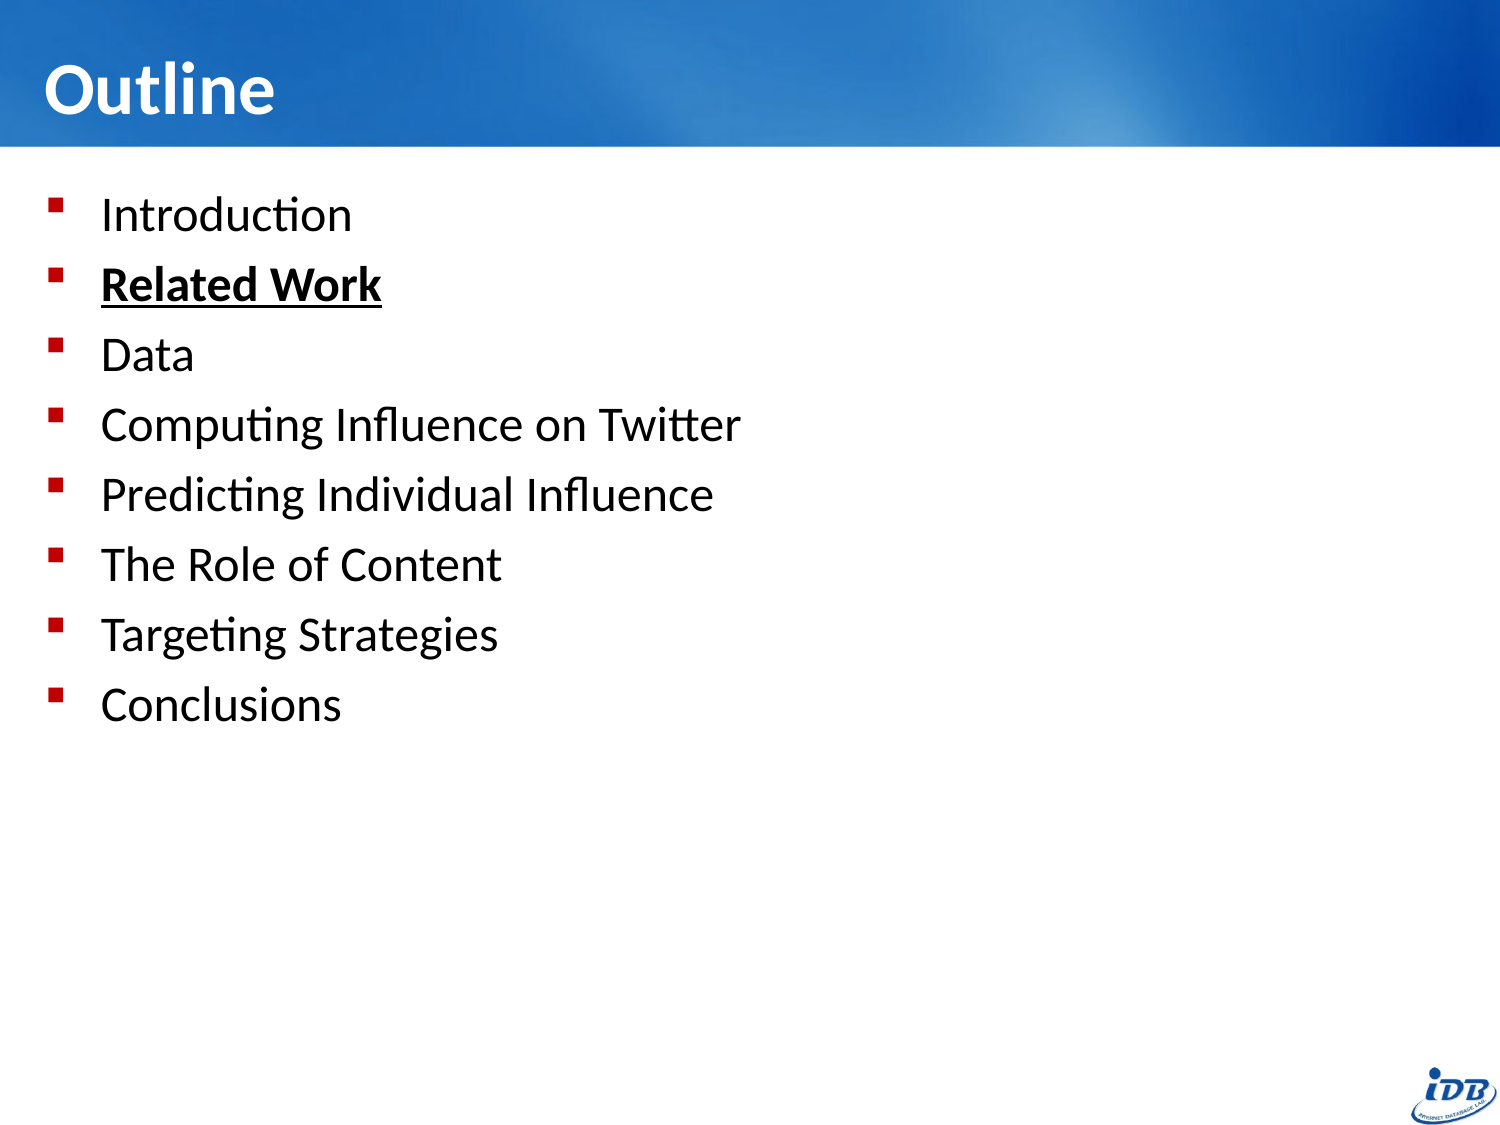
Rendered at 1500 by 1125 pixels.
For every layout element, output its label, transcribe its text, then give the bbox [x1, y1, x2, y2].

list Introduction Related Work Data Computing Influence on Twitter Predicting Individual Influence The Role of Content Targeting Strategies Conclusions [29, 174, 1471, 1071]
picture [0, 0, 1500, 1125]
title Outline [29, 19, 1471, 149]
